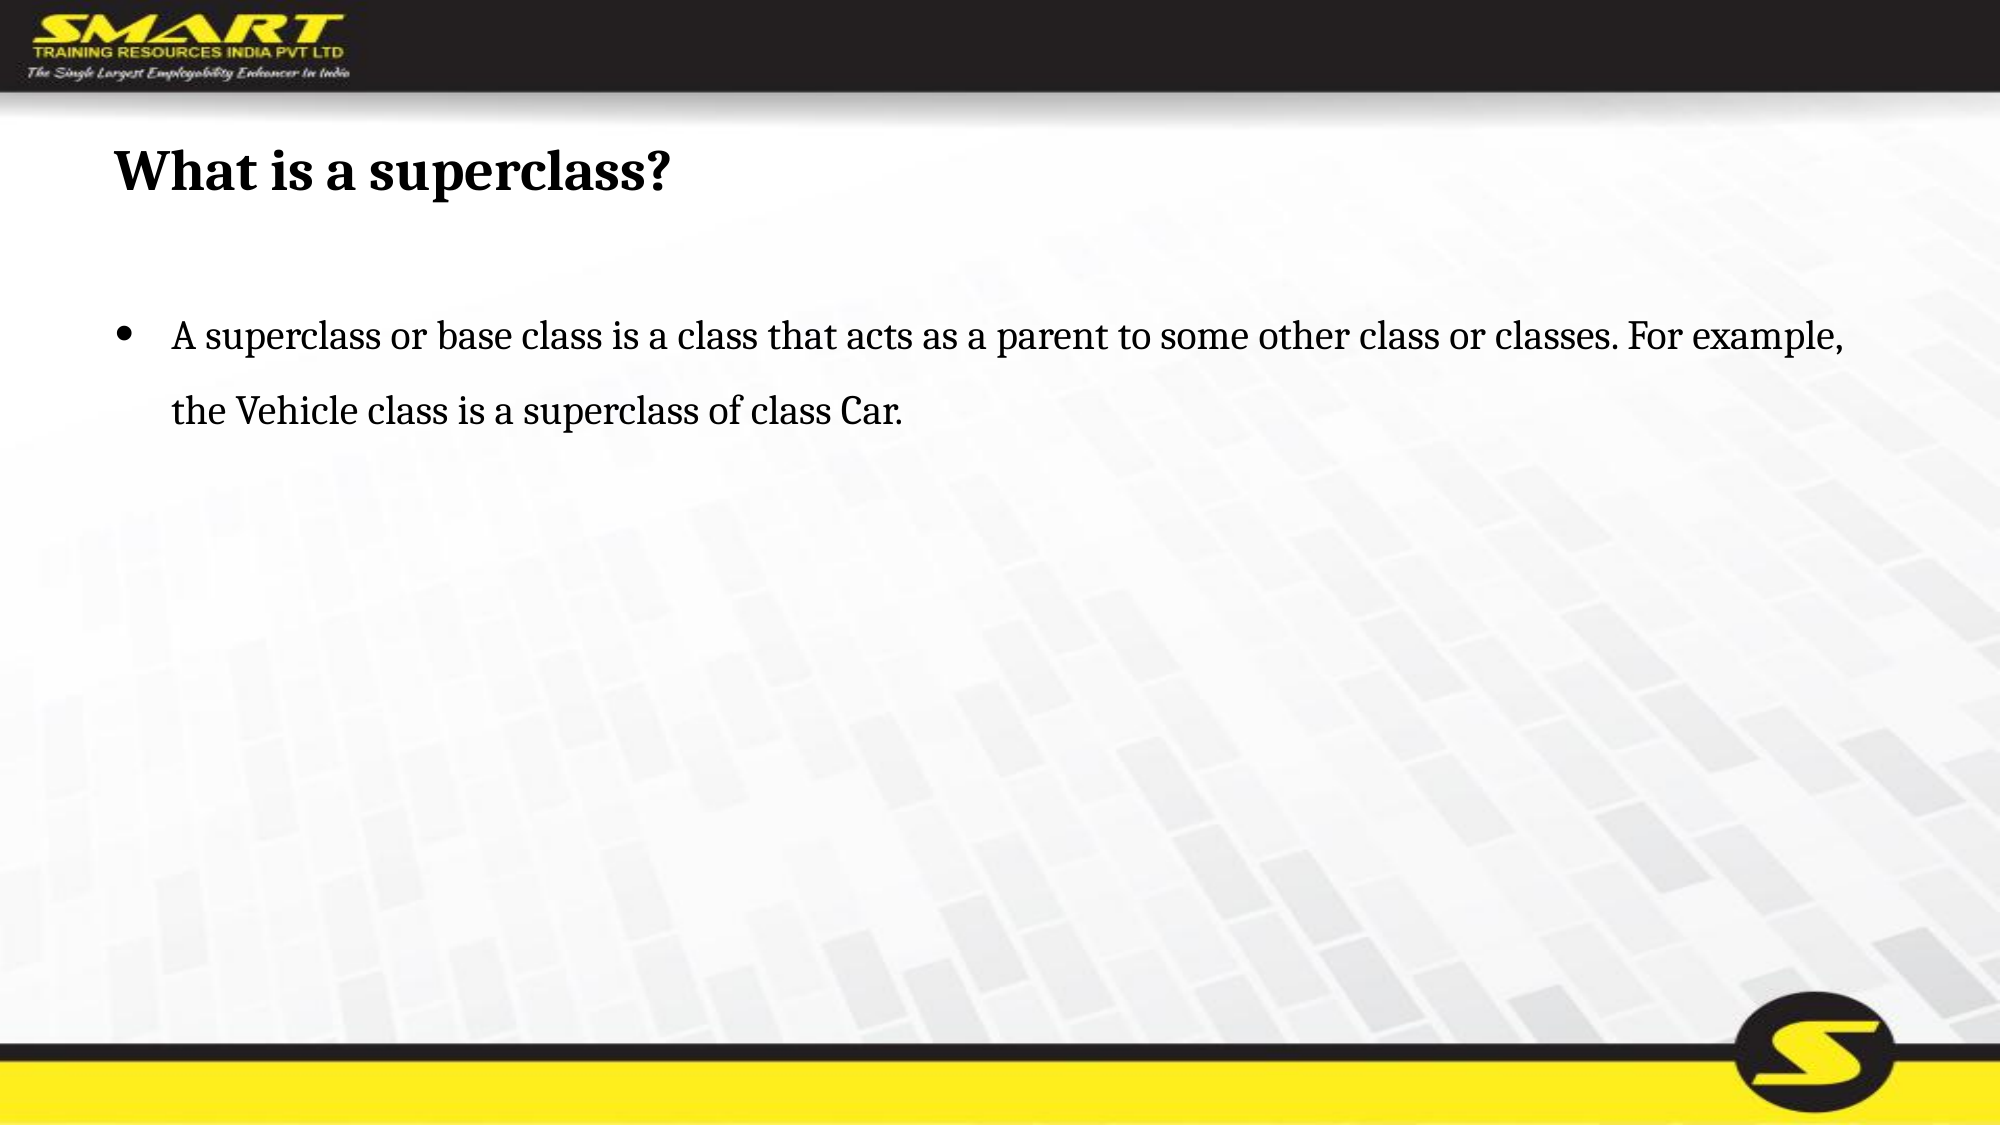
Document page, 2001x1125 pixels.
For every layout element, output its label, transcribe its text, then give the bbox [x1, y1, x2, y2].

title What is a superclass? [99, 125, 1900, 275]
list A superclass or base class is a class that acts as a parent to some other class or classes. For example, the Vehicle class is a superclass of class Car. [99, 275, 1900, 980]
picture [0, 0, 2000, 1125]
